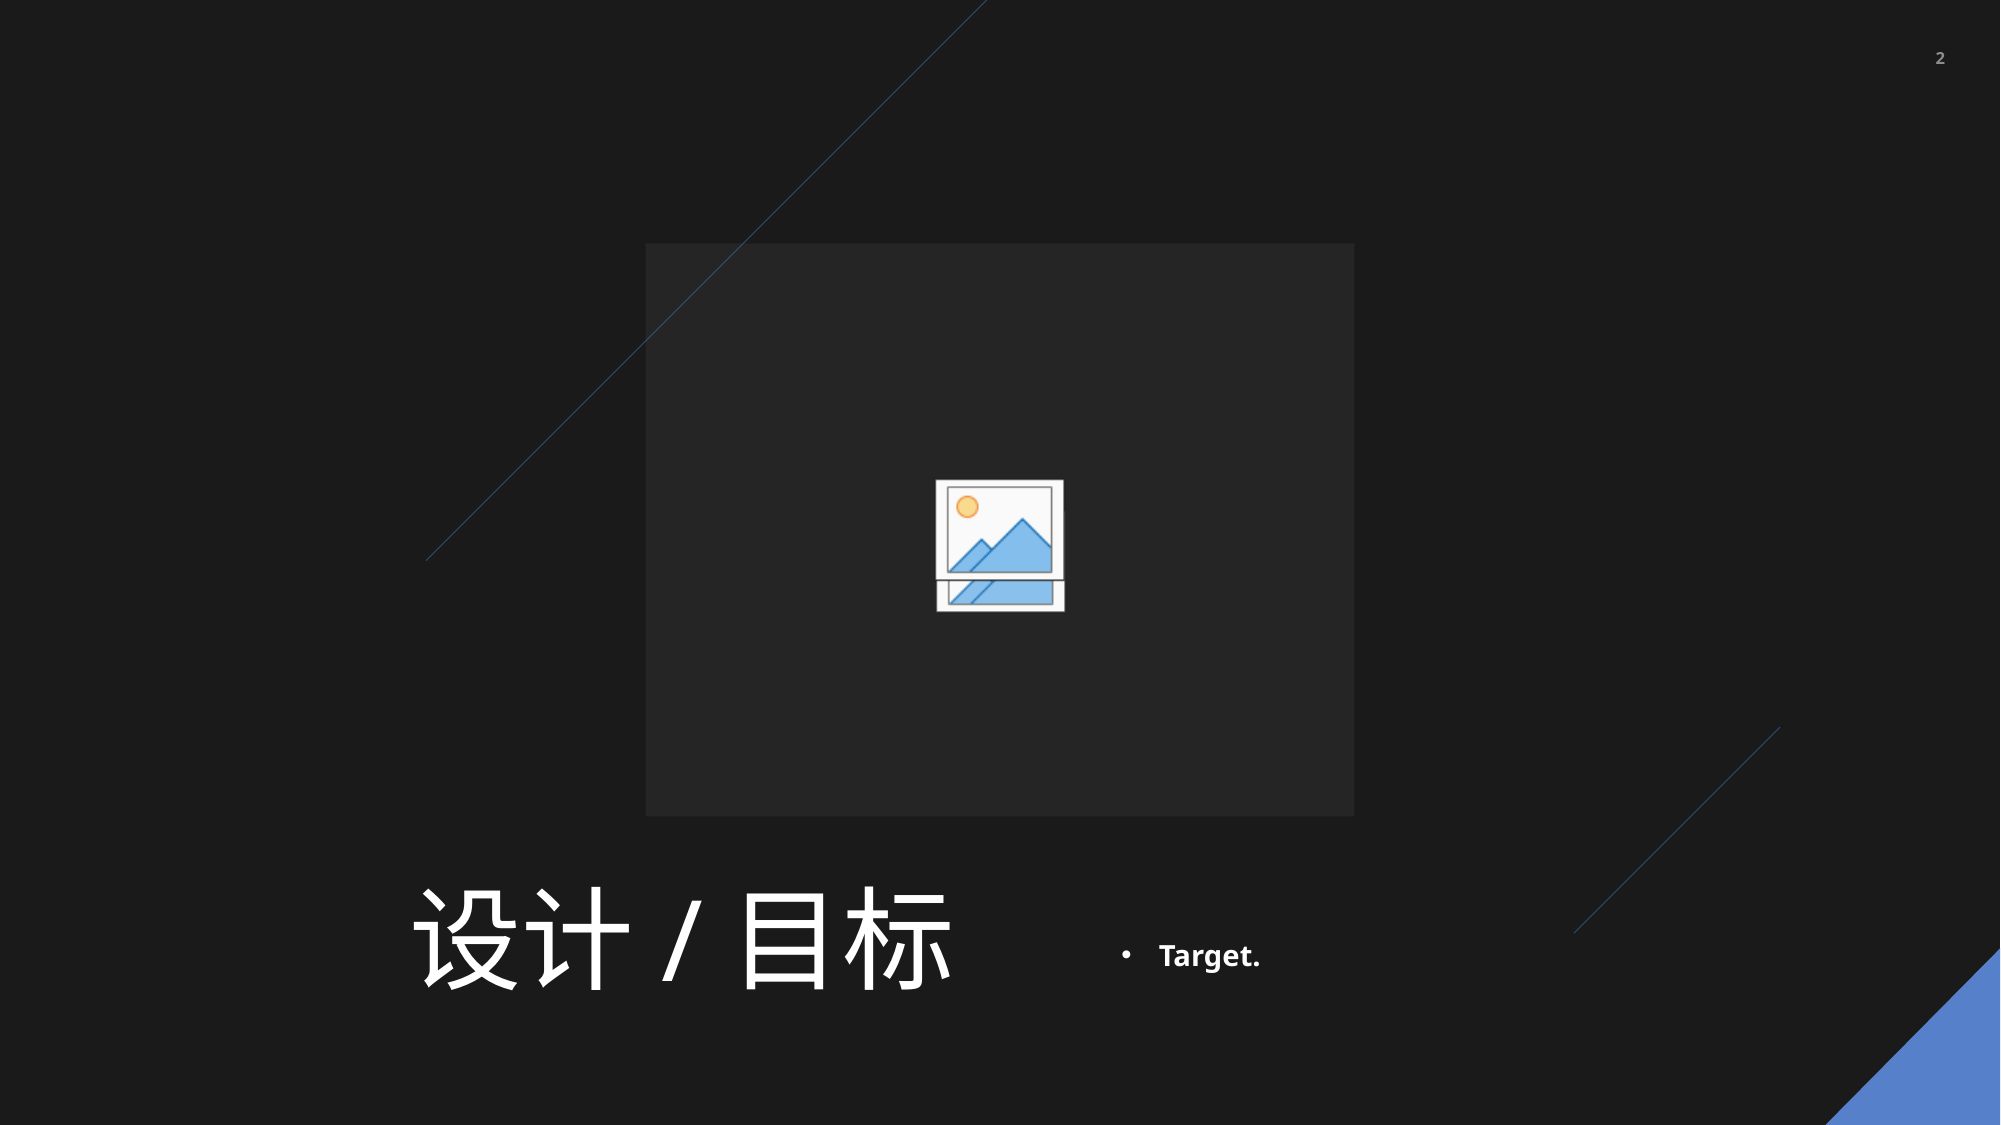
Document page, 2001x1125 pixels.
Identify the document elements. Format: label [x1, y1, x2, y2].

picture [0, 0, 2000, 1125]
text_box [1573, 726, 1781, 934]
text_box [425, 0, 989, 561]
